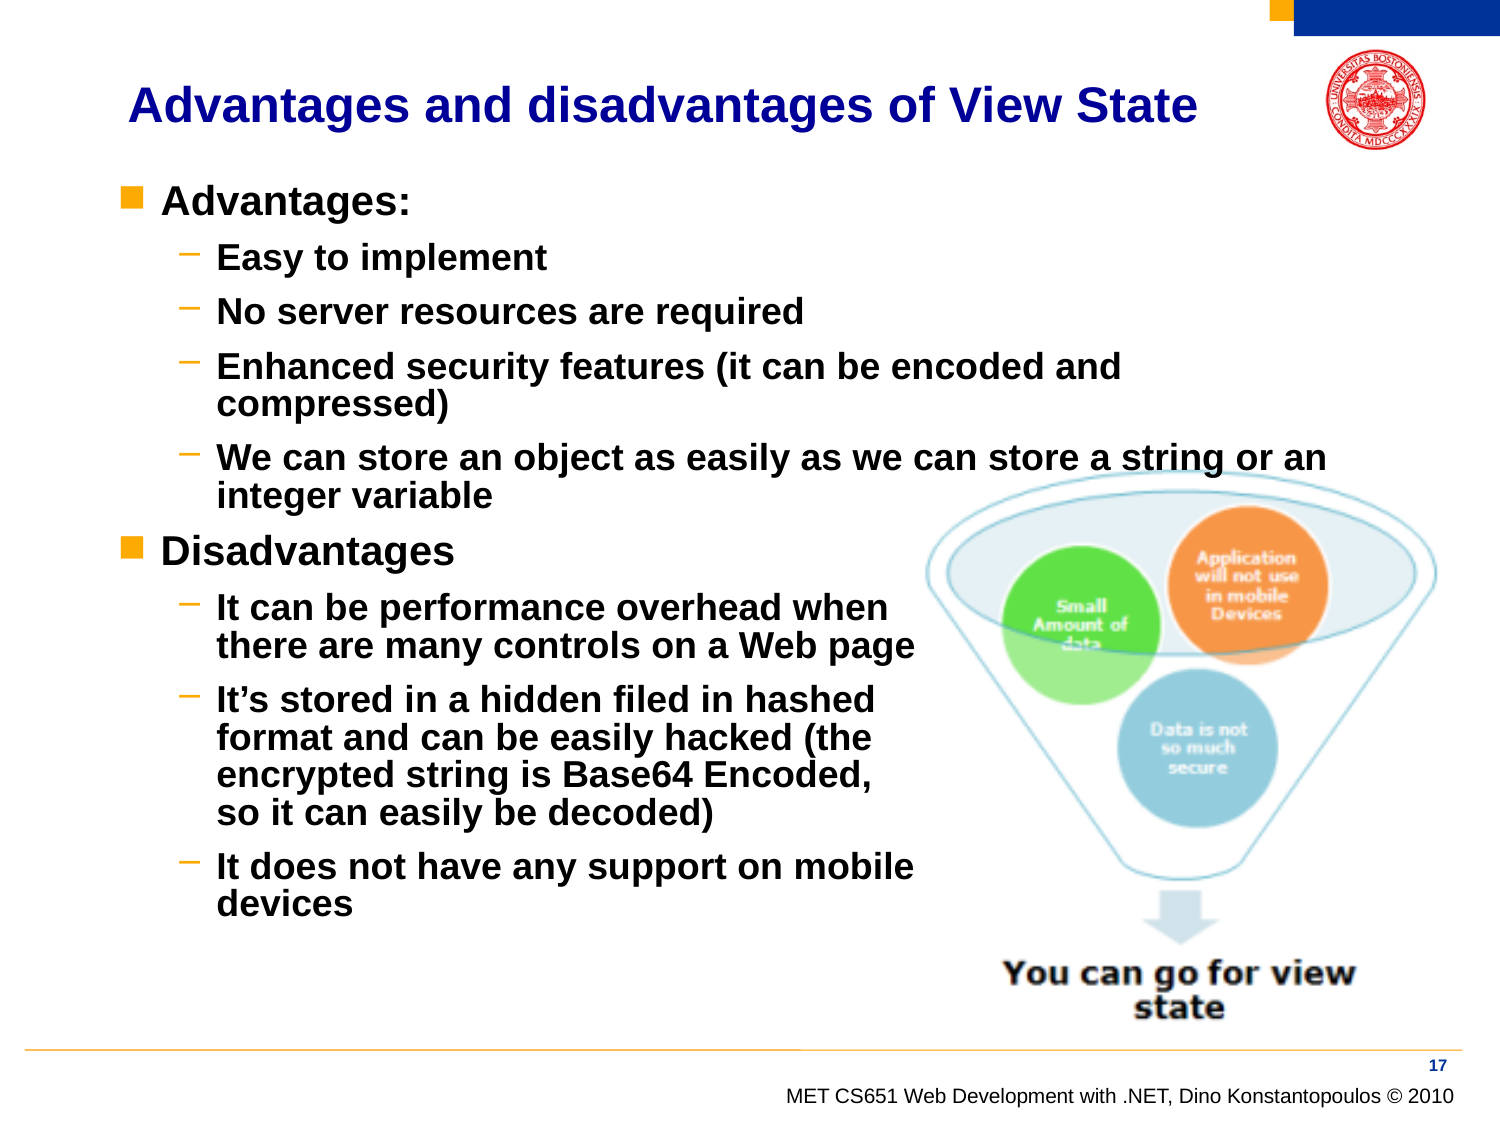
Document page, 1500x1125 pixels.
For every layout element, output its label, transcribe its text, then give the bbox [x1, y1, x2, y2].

picture [899, 449, 1466, 1043]
picture [1325, 49, 1426, 150]
list Advantages: Easy to implement No server resources are required Enhanced security features (it can be encoded and compressed) We can store an object as easily as we can store a string or an integer variable Disadvantages It can be performance overhead when there are many controls on a Web page It’s stored in a hidden filed in hashed format and can be easily hacked (the encrypted string is Base64 Encoded, so it can easily be decoded) It does not have any support on mobile devices [108, 174, 1371, 738]
slide_number 17 [1374, 1051, 1463, 1076]
title Advantages and disadvantages of View State [112, 62, 1288, 151]
